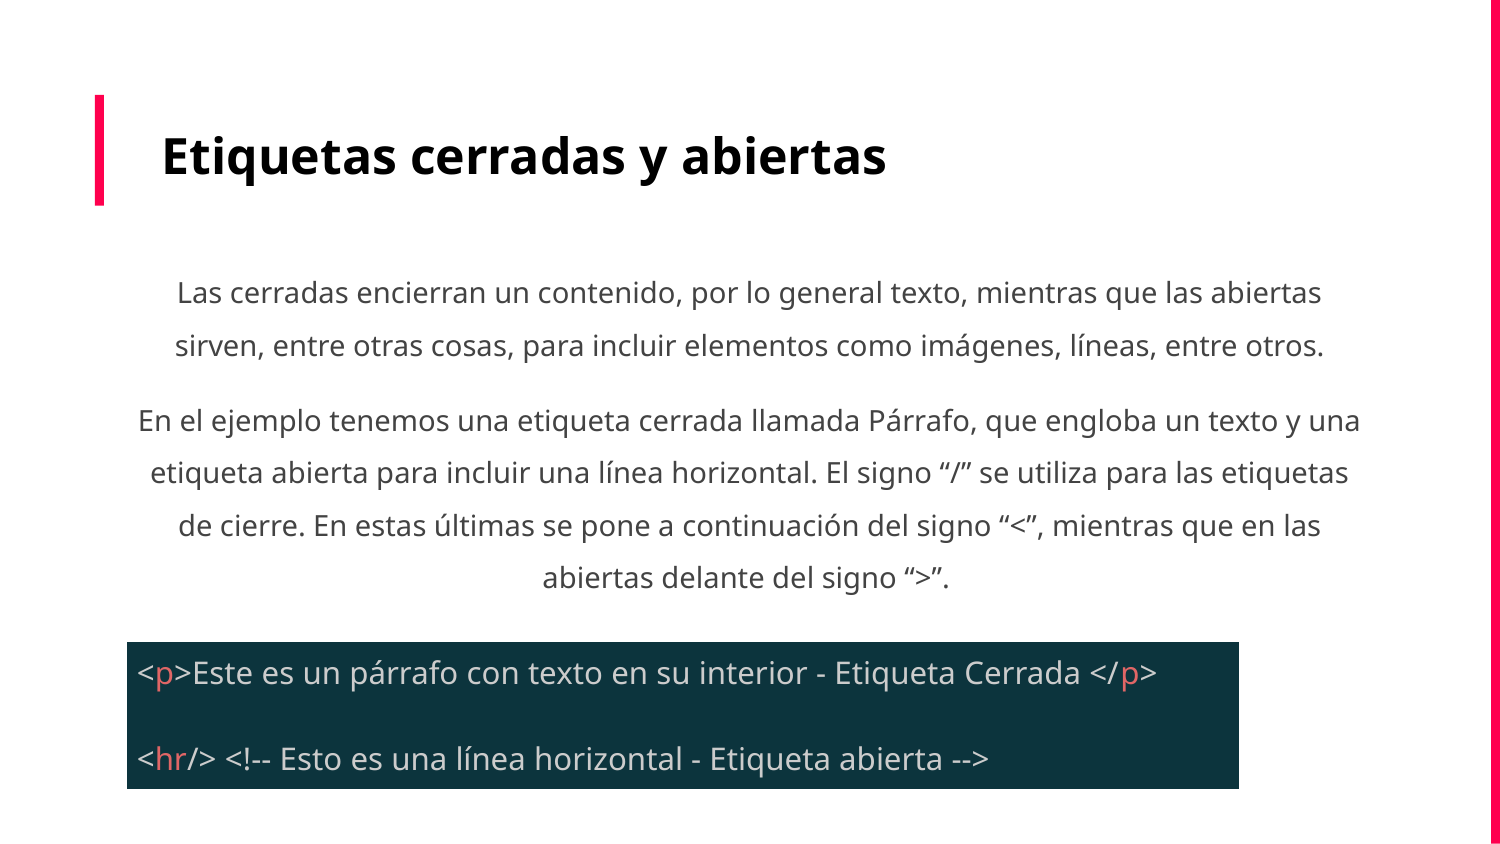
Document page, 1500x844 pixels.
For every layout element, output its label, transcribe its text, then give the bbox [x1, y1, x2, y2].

table_header <p>Este es un párrafo con texto en su interior - Etiqueta Cerrada </p> <hr/> <!-- Esto es una línea horizontal - Etiqueta abierta --> [127, 642, 1239, 789]
title Etiquetas cerradas y abiertas [146, 103, 1221, 177]
text_box Las cerradas encierran un contenido, por lo general texto, mientras que las abiertas sirven, entre otras cosas, para incluir elementos como imágenes, líneas, entre otros. En el ejemplo tenemos una etiqueta cerrada llamada Párrafo, que engloba un texto y una etiqueta abierta para incluir una línea horizontal. El signo “/” se utiliza para las etiquetas de cierre. En estas últimas se pone a continuación del signo “<”, mientras que en las abiertas delante del signo “>”. [119, 241, 1381, 489]
